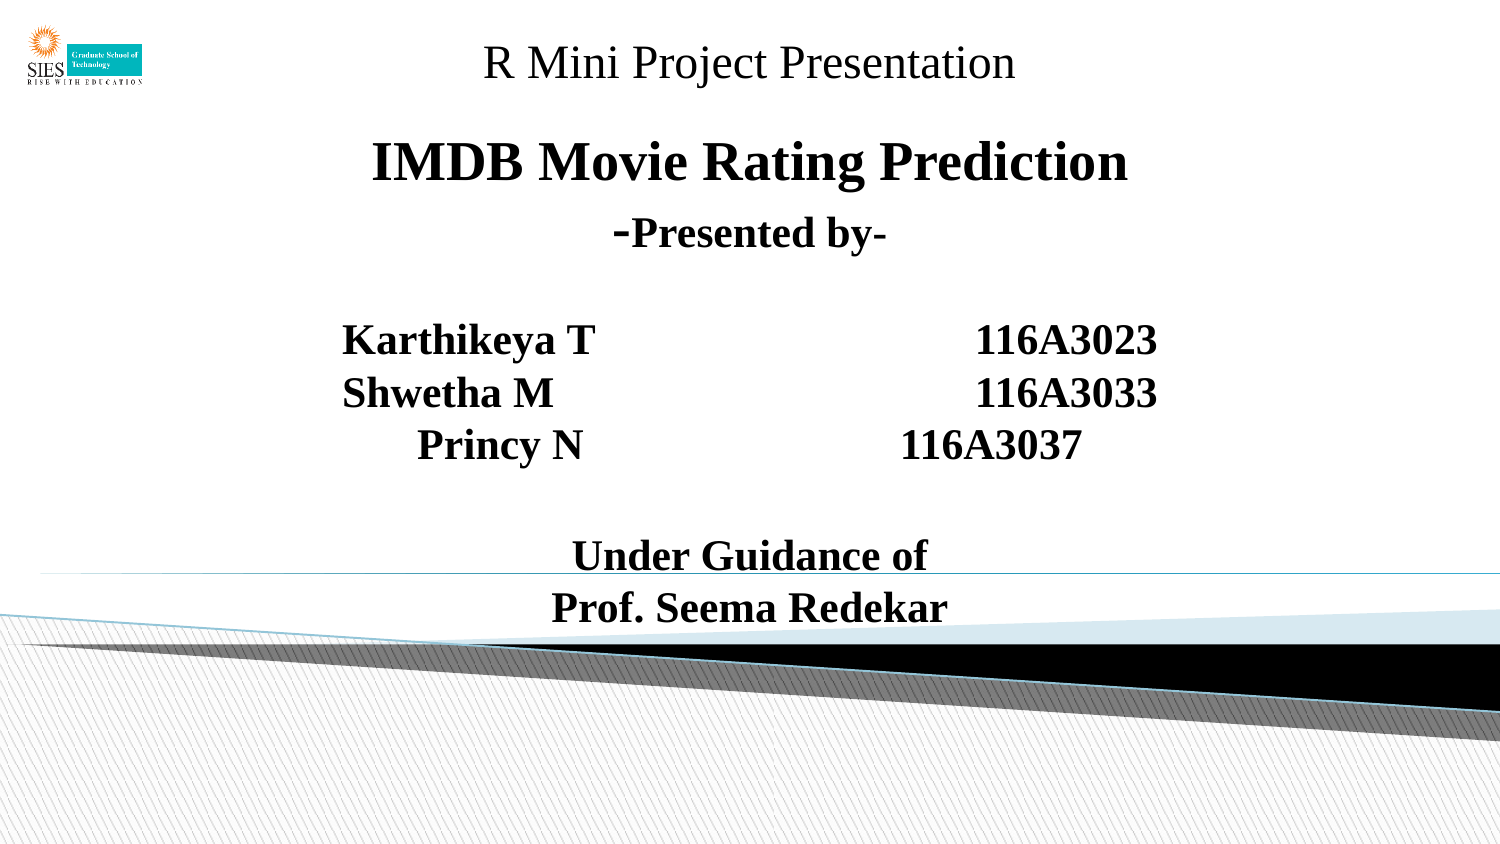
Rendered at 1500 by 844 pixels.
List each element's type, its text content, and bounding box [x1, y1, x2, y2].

title IMDB Movie Rating Prediction -Presented by- Karthikeya T 116A3023 Shwetha M 116A3033 Princy N 116A3037 Under Guidance of Prof. Seema Redekar [271, 93, 1229, 637]
picture [18, 18, 151, 94]
text_box R Mini Project Presentation [357, 25, 1143, 94]
picture [5, 644, 1500, 742]
